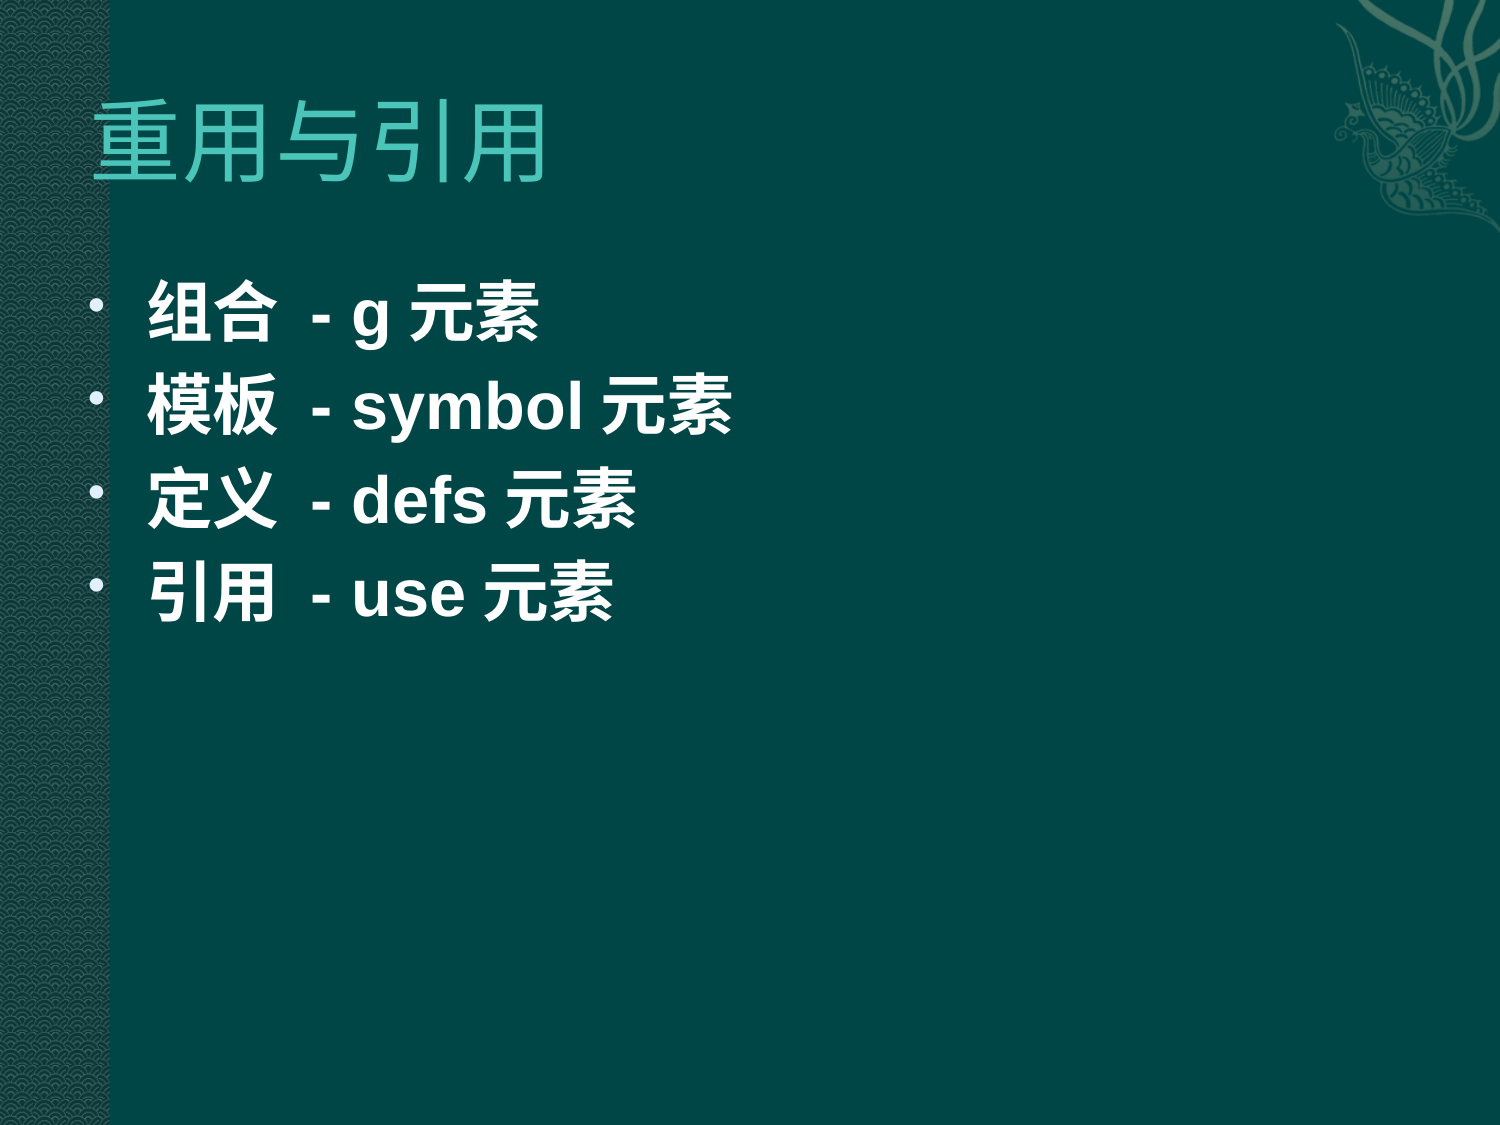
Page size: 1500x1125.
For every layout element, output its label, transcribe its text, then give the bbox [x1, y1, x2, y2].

list 组合 - g元素 模板 - symbol元素 定义 - defs元素 引用 - use元素 [75, 262, 1425, 1005]
picture [0, 0, 110, 1125]
title 重用与引用 [75, 45, 1351, 233]
